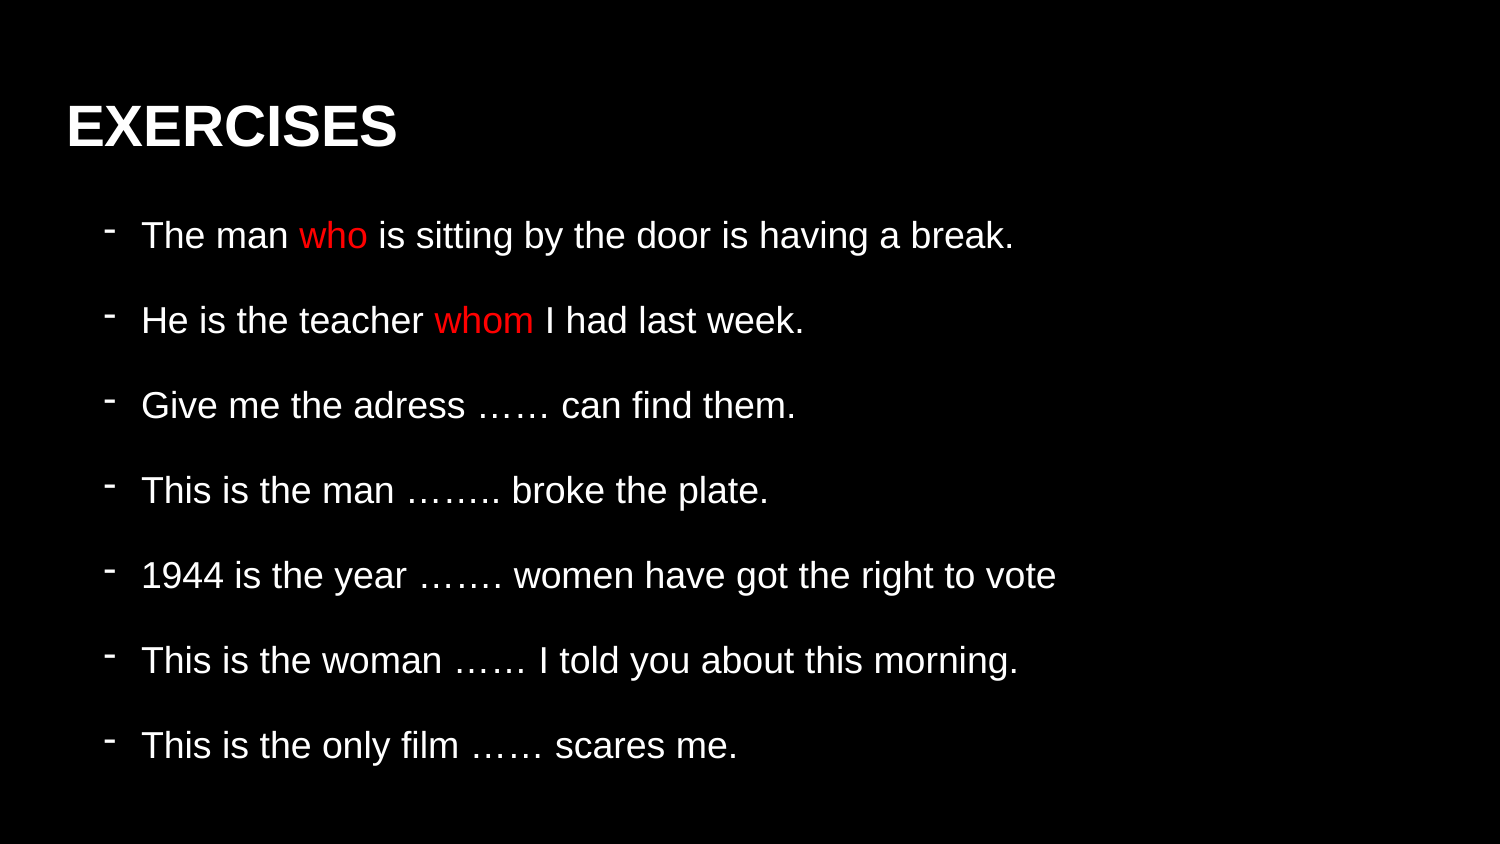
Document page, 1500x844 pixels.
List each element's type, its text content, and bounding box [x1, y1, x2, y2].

list The man who is sitting by the door is having a break. He is the teacher whom I had last week. Give me the adress …… can find them. This is the man …….. broke the plate. 1944 is the year ……. women have got the right to vote This is the woman …… I told you about this morning. This is the only film …… scares me. [51, 189, 1449, 798]
title EXERCISES [51, 72, 1449, 167]
